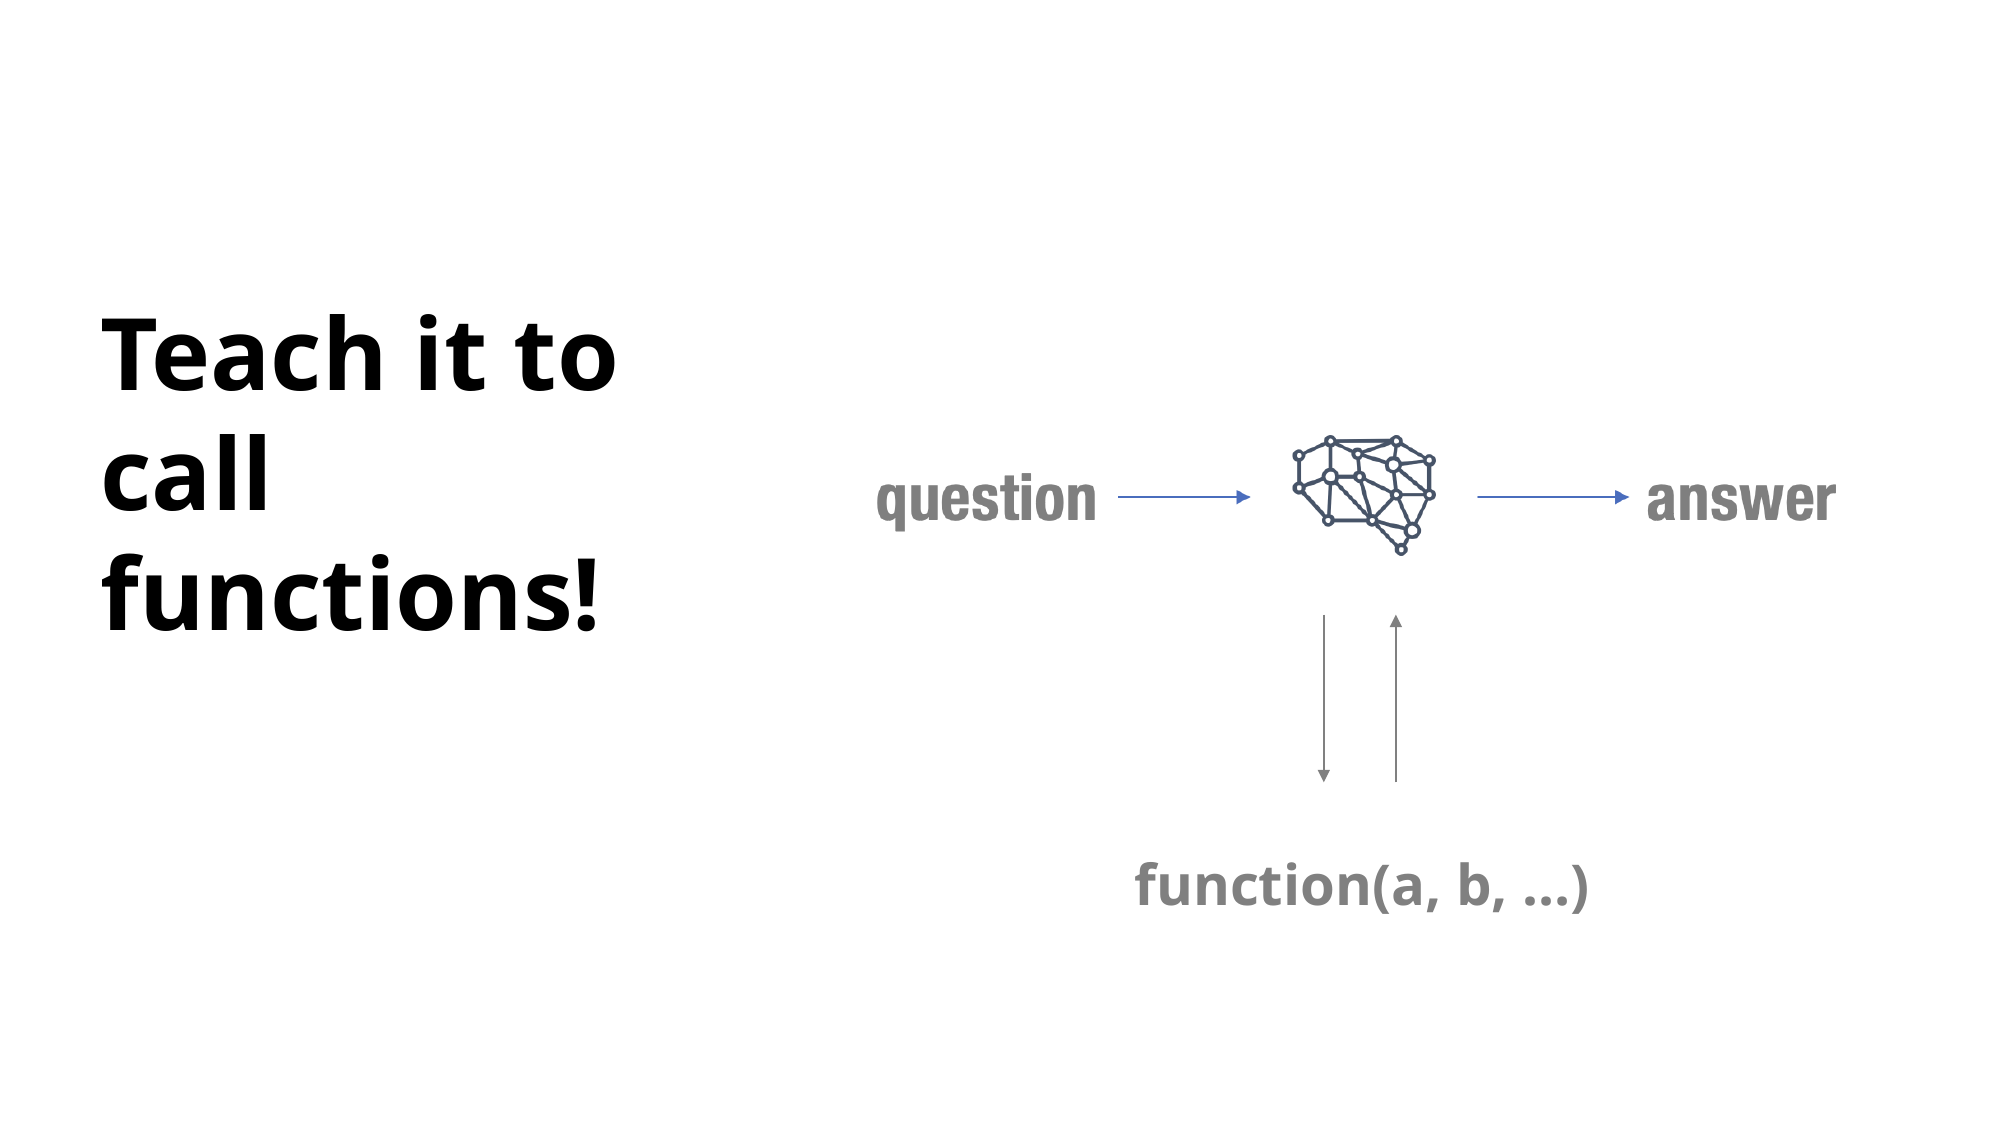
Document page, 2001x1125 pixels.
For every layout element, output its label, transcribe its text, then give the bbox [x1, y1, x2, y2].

text_box function(a, b, …) [1119, 841, 1605, 924]
picture [867, 414, 1857, 582]
title Teach it to call functions! [85, 467, 744, 658]
